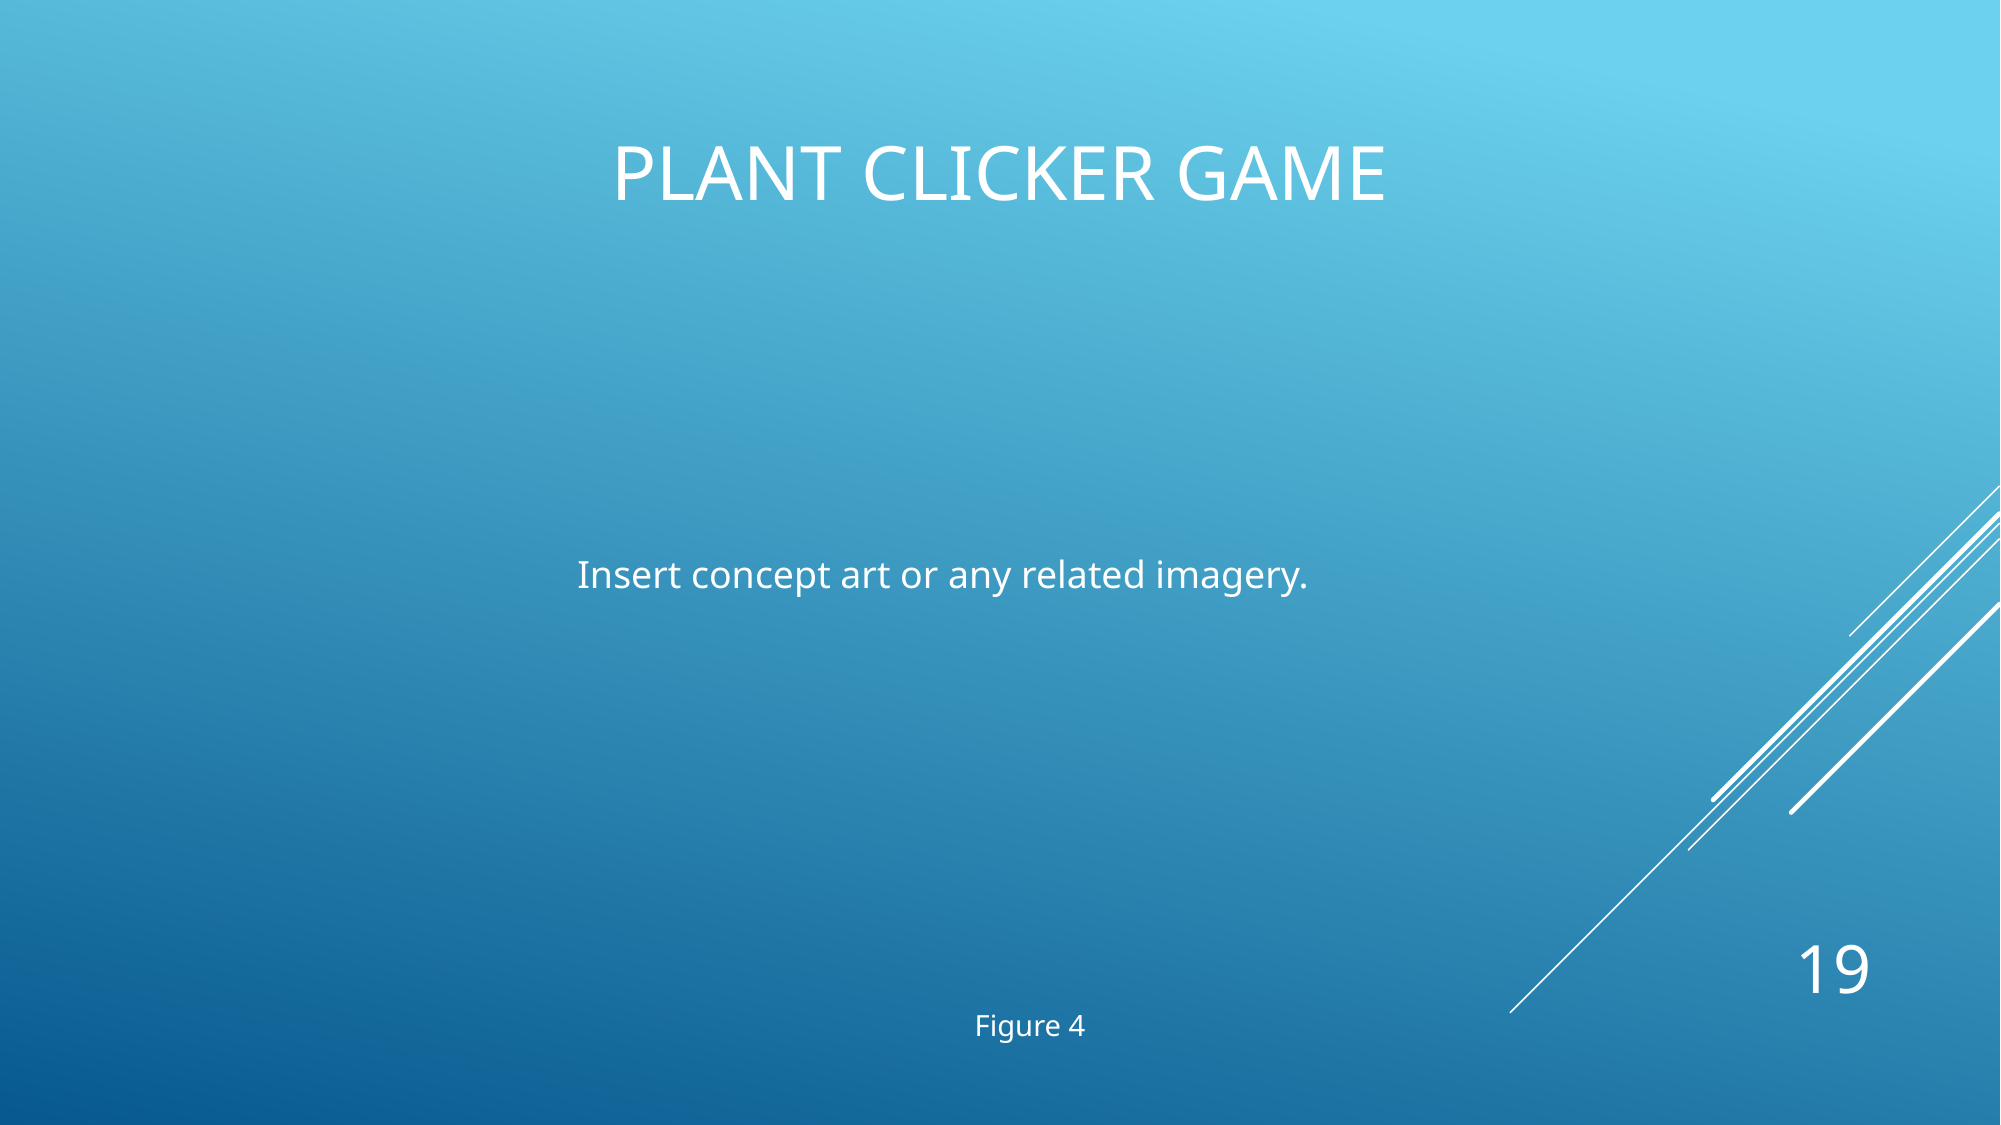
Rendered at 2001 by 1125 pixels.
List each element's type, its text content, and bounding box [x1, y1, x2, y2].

title Plant Clicker game [300, 47, 1700, 295]
slide_number 19 [1700, 915, 1888, 1025]
text_box Figure 4 [917, 999, 1143, 1050]
text_box Insert concept art or any related imagery. [562, 544, 1819, 604]
